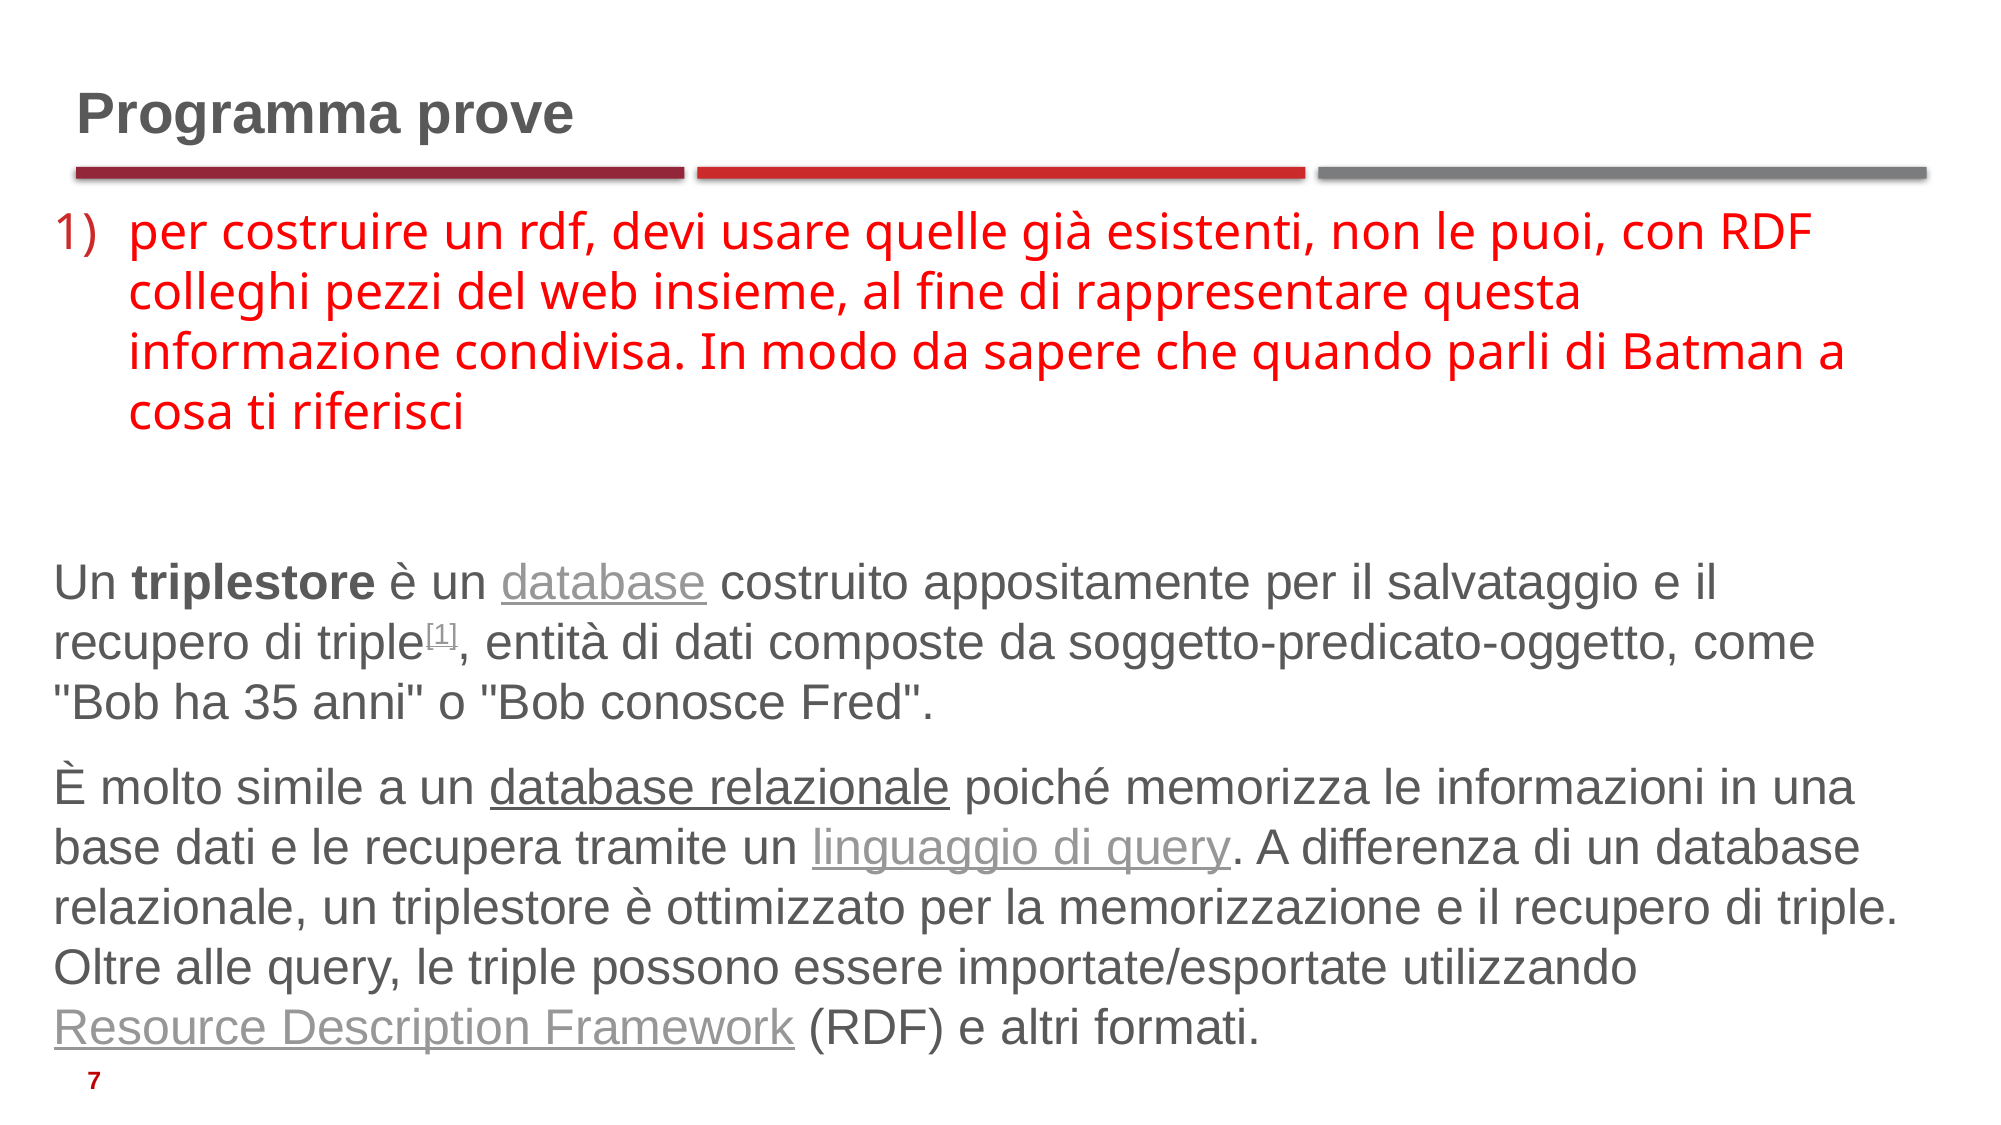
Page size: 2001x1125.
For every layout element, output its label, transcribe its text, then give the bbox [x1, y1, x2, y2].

slide_number 7 [53, 1049, 136, 1110]
list per costruire un rdf, devi usare quelle già esistenti, non le puoi, con RDF colleghi pezzi del web insieme, al fine di rappresentare questa informazione condivisa. In modo da sapere che quando parli di Batman a cosa ti riferisci Un triplestore è un database costruito appositamente per il salvataggio e il recupero di triple[1], entità di dati composte da soggetto-predicato-oggetto, come "Bob ha 35 anni" o "Bob conosce Fred". È molto simile a un database relazionale poiché memorizza le informazioni in una base dati e le recupera tramite un linguaggio di query. A differenza di un database relazionale, un triplestore è ottimizzato per la memorizzazione e il recupero di triple. Oltre alle query, le triple possono essere importate/esportate utilizzando Resource Description Framework (RDF) e altri formati. [53, 199, 1903, 920]
title Programma prove [76, 82, 1926, 146]
